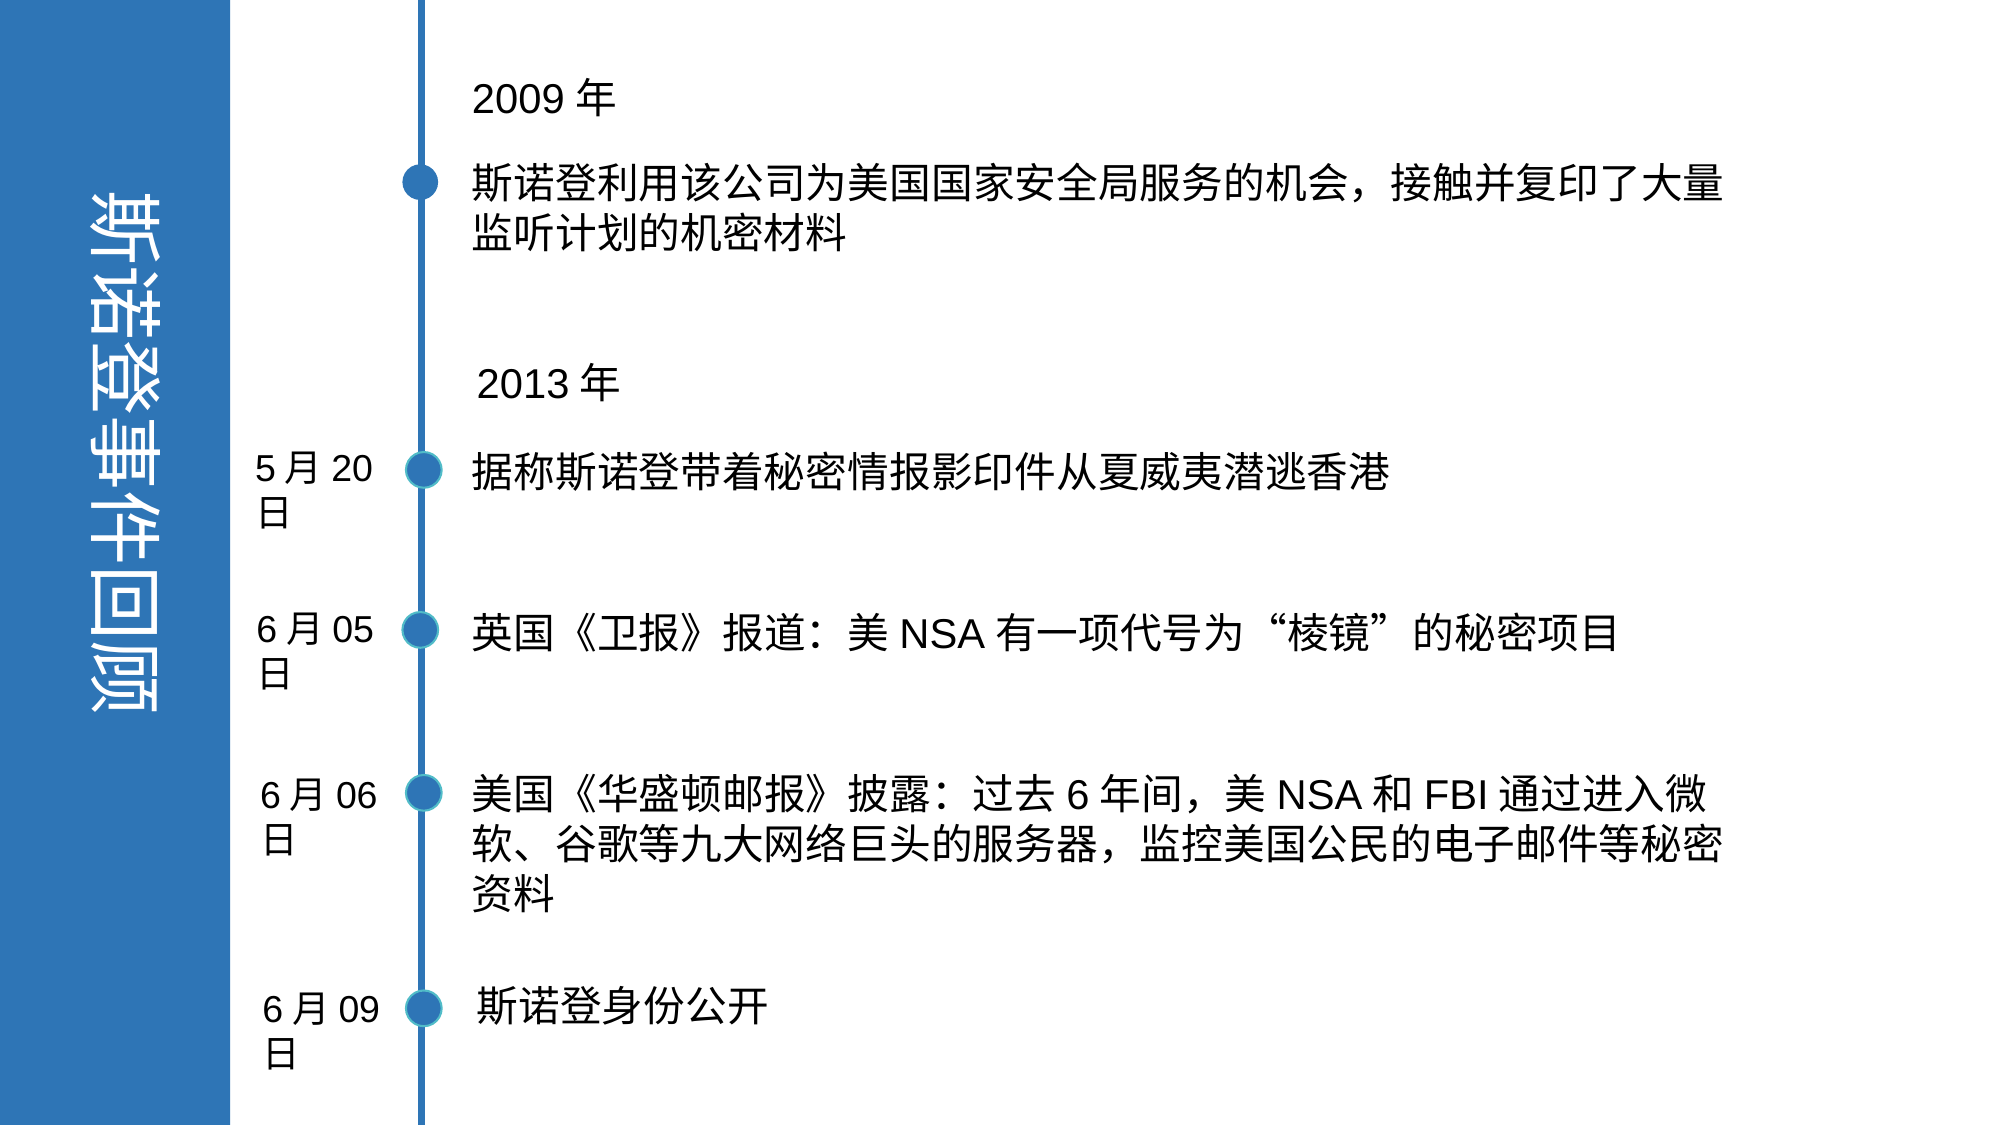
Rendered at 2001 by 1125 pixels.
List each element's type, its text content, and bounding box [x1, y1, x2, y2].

text_box 斯诺登身份公开 [461, 972, 1250, 1038]
text_box [422, 450, 443, 489]
text_box 6月09日 [422, 1027, 427, 1083]
text_box 据称斯诺登带着秘密情报影印件从夏威夷潜逃香港 [457, 438, 1779, 503]
text_box 6月05日 [241, 597, 421, 703]
text_box 美国《华盛顿邮报》披露：过去6年间，美NSA和FBI通过进入微软、谷歌等九大网络巨头的服务器，监控美国公民的电子邮件等秘密资料 [457, 760, 1760, 926]
text_box 英国《卫报》报道：美NSA有一项代号为“棱镜”的秘密项目 [457, 599, 1661, 665]
text_box [424, 773, 443, 812]
text_box 5月20日 [240, 437, 419, 542]
text_box [422, 163, 440, 201]
text_box [404, 989, 421, 1027]
text_box 斯诺登利用该公司为美国国家安全局服务的机会，接触并复印了大量监听计划的机密材料 [457, 149, 1779, 265]
text_box 2009年 [457, 64, 722, 130]
text_box 6月09日 [247, 978, 421, 1083]
text_box [401, 163, 421, 202]
text_box 6月06日 [245, 763, 421, 869]
text_box 2013年 [461, 349, 658, 415]
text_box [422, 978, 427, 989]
text_box 斯诺登事件回顾 [58, 176, 180, 819]
text_box [422, 989, 443, 1028]
text_box [0, 0, 231, 1125]
text_box [422, 611, 440, 649]
